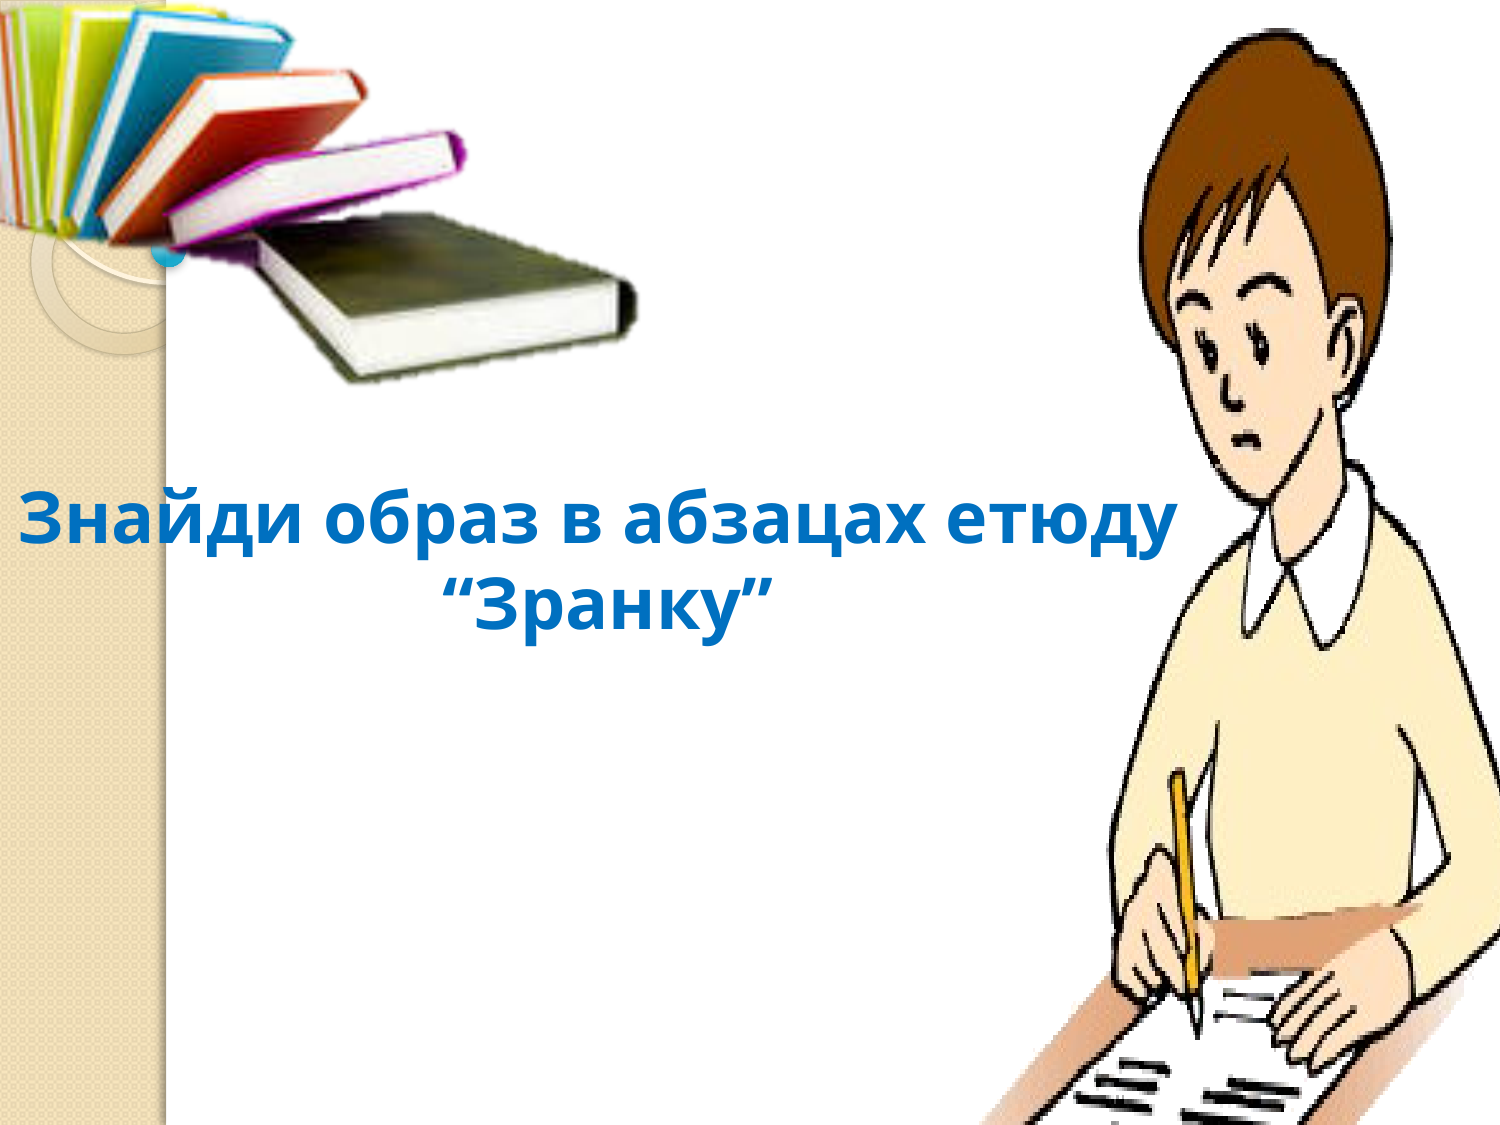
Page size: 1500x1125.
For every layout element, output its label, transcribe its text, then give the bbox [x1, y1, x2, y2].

picture [0, 0, 682, 430]
title Знайди образ в абзацах етюду “Зранку” [0, 410, 836, 652]
picture [843, 0, 1500, 1125]
